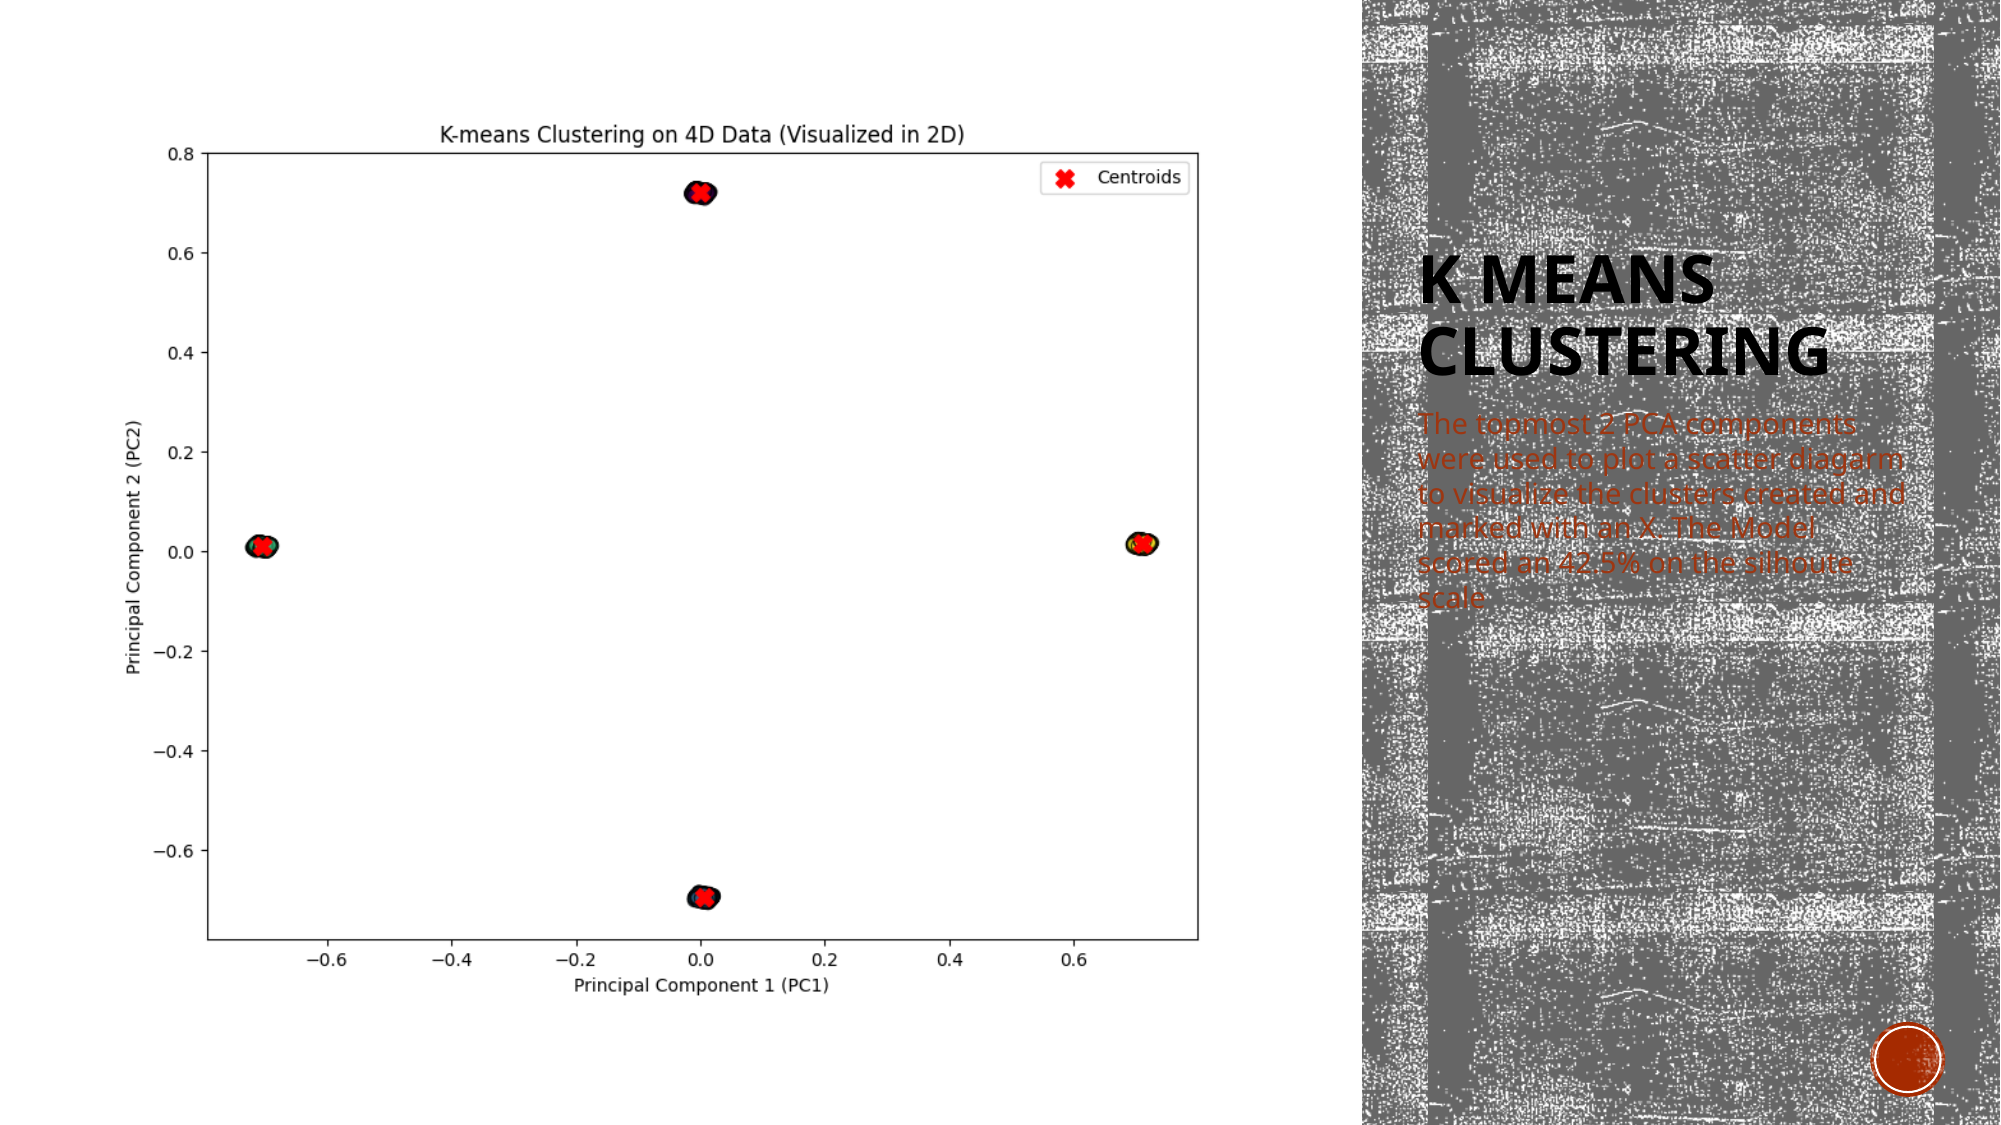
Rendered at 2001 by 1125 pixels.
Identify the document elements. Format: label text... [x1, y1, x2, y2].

list The topmost 2 PCA components were used to plot a scatter diagarm to visualize the clusters created and marked with an X. The Model scored an 42.5% on the silhoute scale [1402, 397, 1928, 938]
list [117, 115, 1207, 1004]
title K Means Clustering [1402, 112, 1928, 397]
